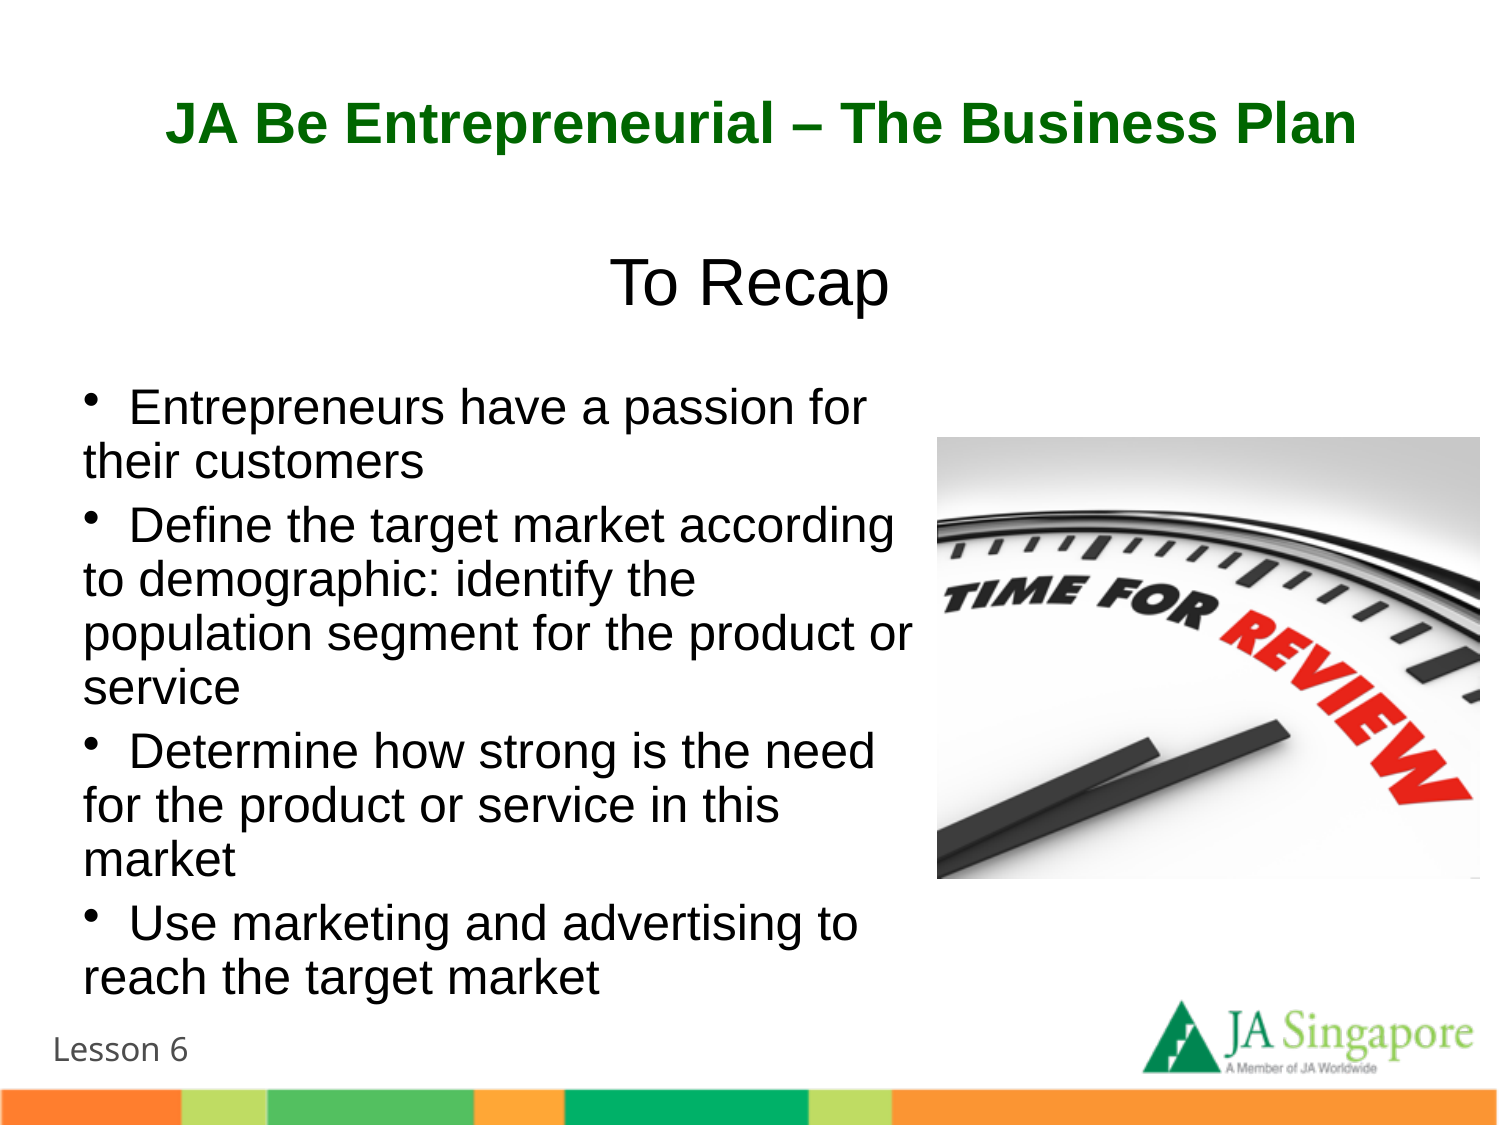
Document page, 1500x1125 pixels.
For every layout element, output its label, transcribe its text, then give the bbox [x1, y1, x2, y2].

picture [937, 437, 1481, 879]
text_box JA Be Entrepreneurial – The Business Plan [49, 77, 1475, 194]
title To Recap [75, 231, 1425, 361]
picture [1137, 997, 1479, 1077]
picture [0, 1087, 1500, 1125]
list Entrepreneurs have a passion for their customers Define the target market according to demographic: identify the population segment for the product or service Determine how strong is the need for the product or service in this market Use marketing and advertising to reach the target market [68, 374, 938, 875]
